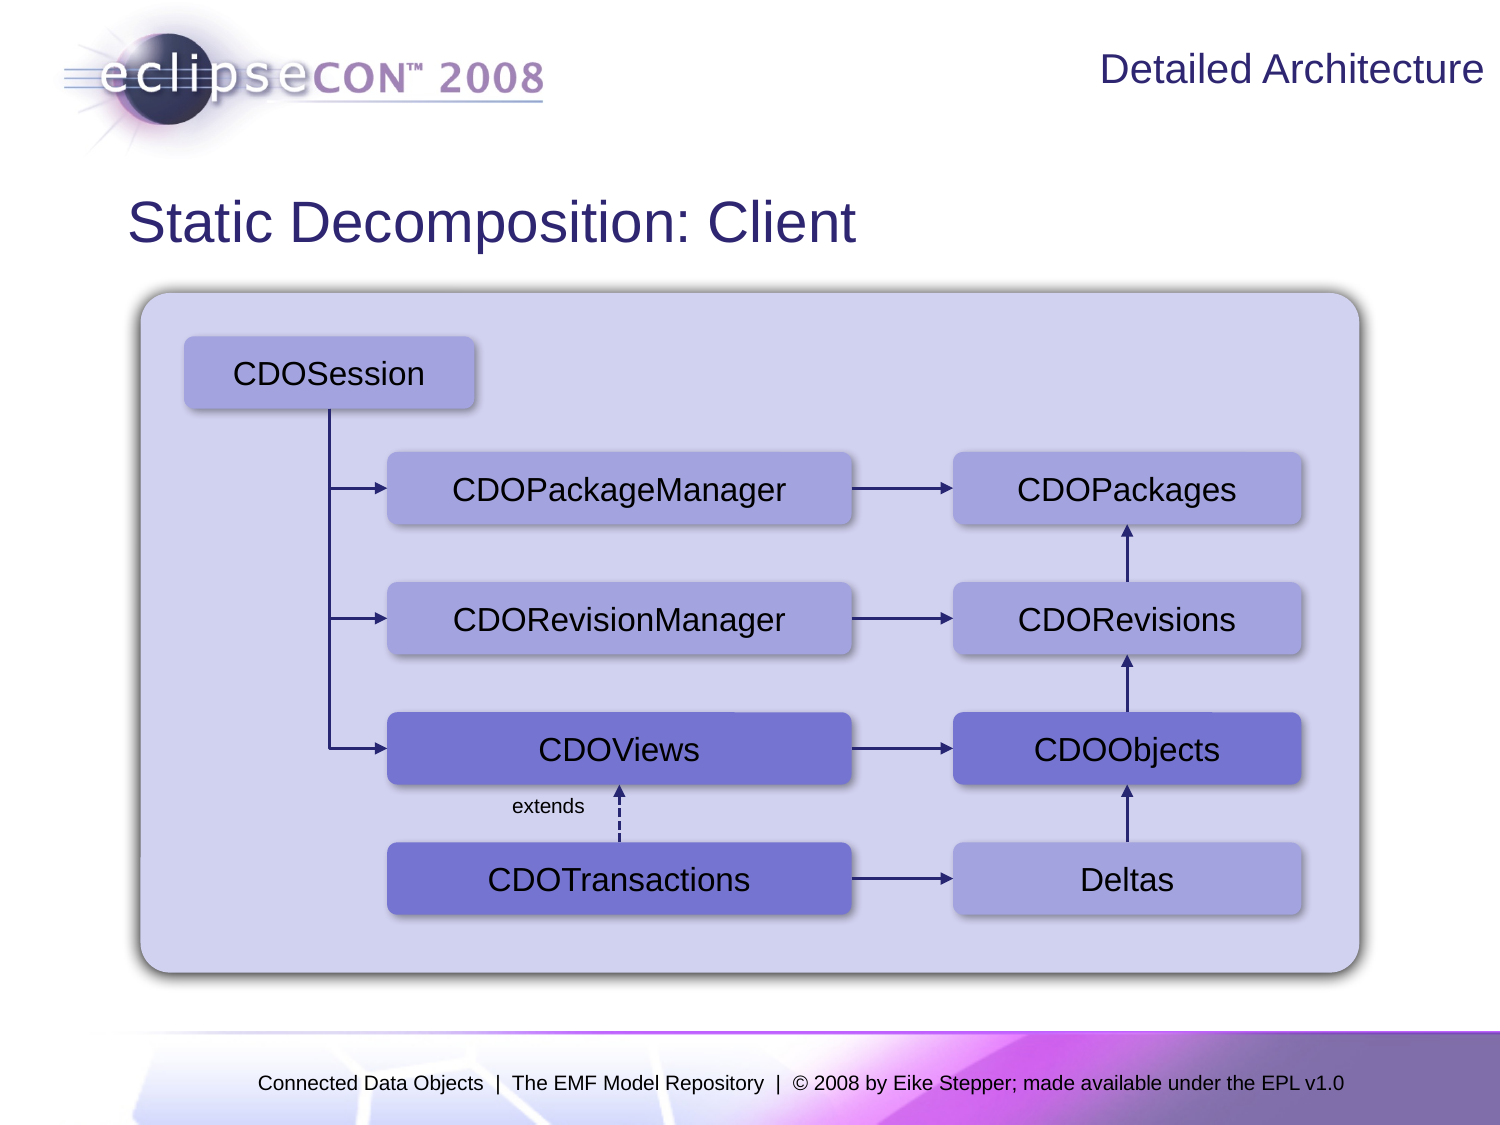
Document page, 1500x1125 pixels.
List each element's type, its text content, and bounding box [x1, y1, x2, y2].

title Static Decomposition: Client [112, 174, 1388, 263]
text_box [140, 292, 1360, 973]
picture [30, 0, 577, 159]
text_box Detailed Architecture [574, 23, 1500, 111]
picture [0, 1031, 1500, 1125]
